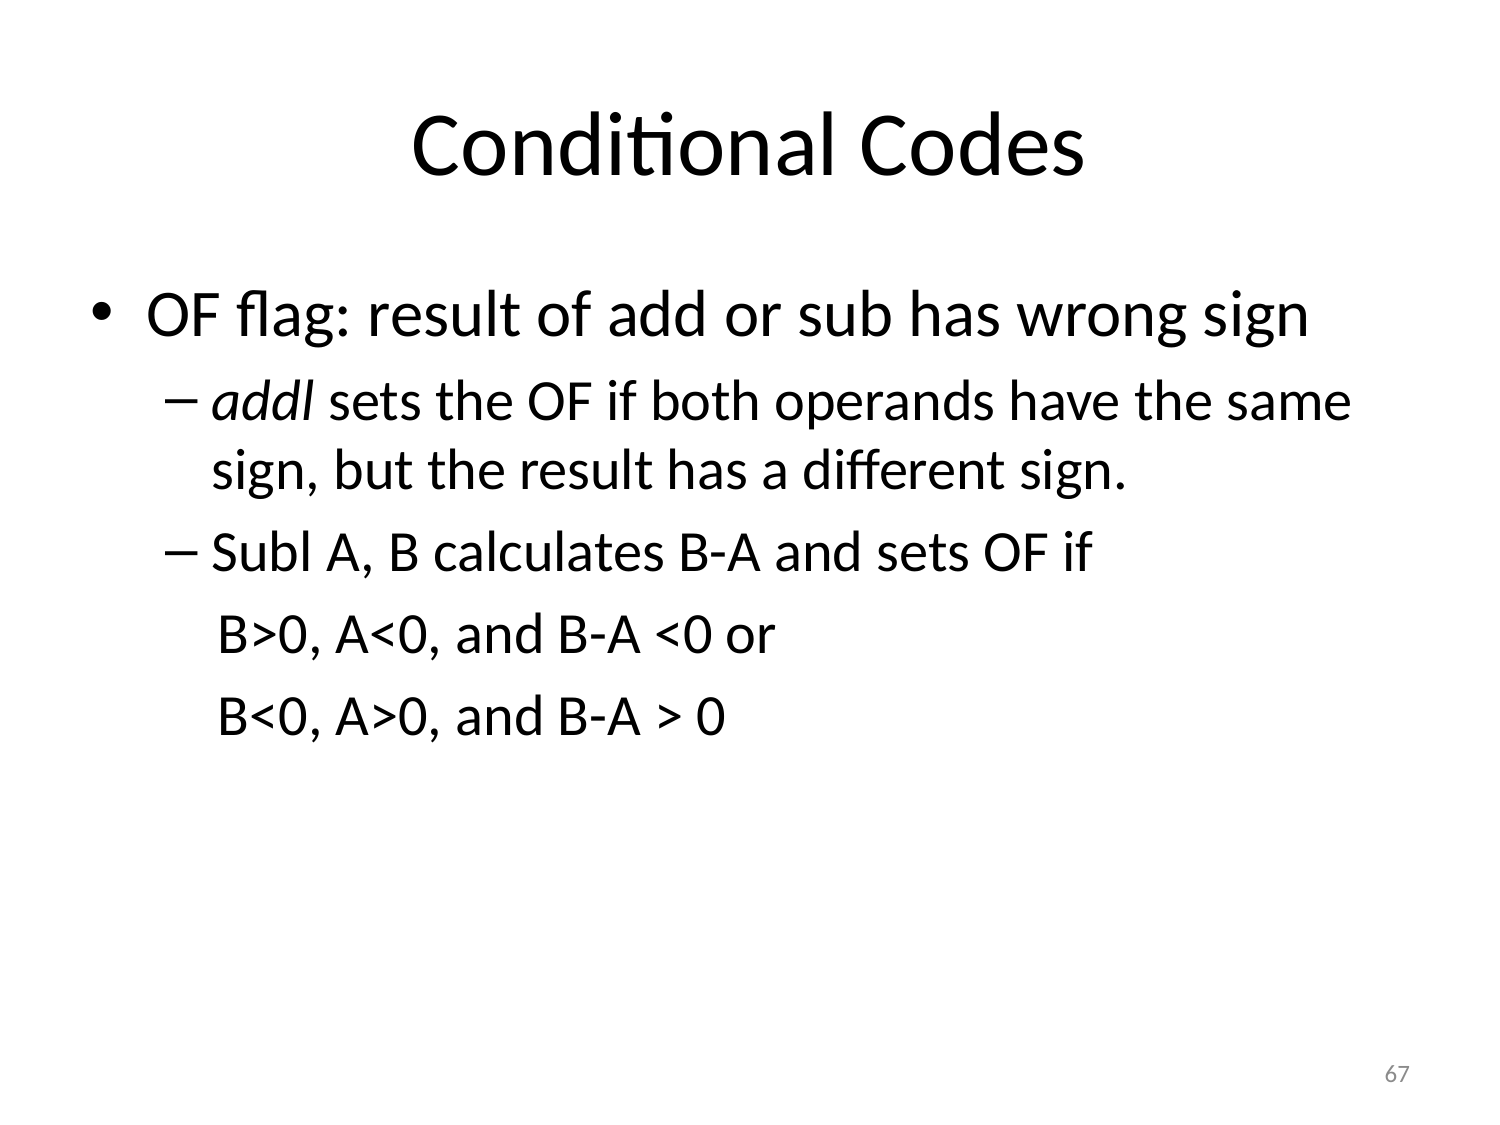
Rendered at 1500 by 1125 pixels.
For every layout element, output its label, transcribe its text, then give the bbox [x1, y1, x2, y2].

list OF flag: result of add or sub has wrong sign addl sets the OF if both operands have the same sign, but the result has a different sign. Subl A, B calculates B-A and sets OF if B>0, A<0, and B-A <0 or B<0, A>0, and B-A > 0 [75, 262, 1425, 1005]
title Conditional Codes [75, 45, 1425, 233]
slide_number 67 [1074, 1042, 1425, 1103]
